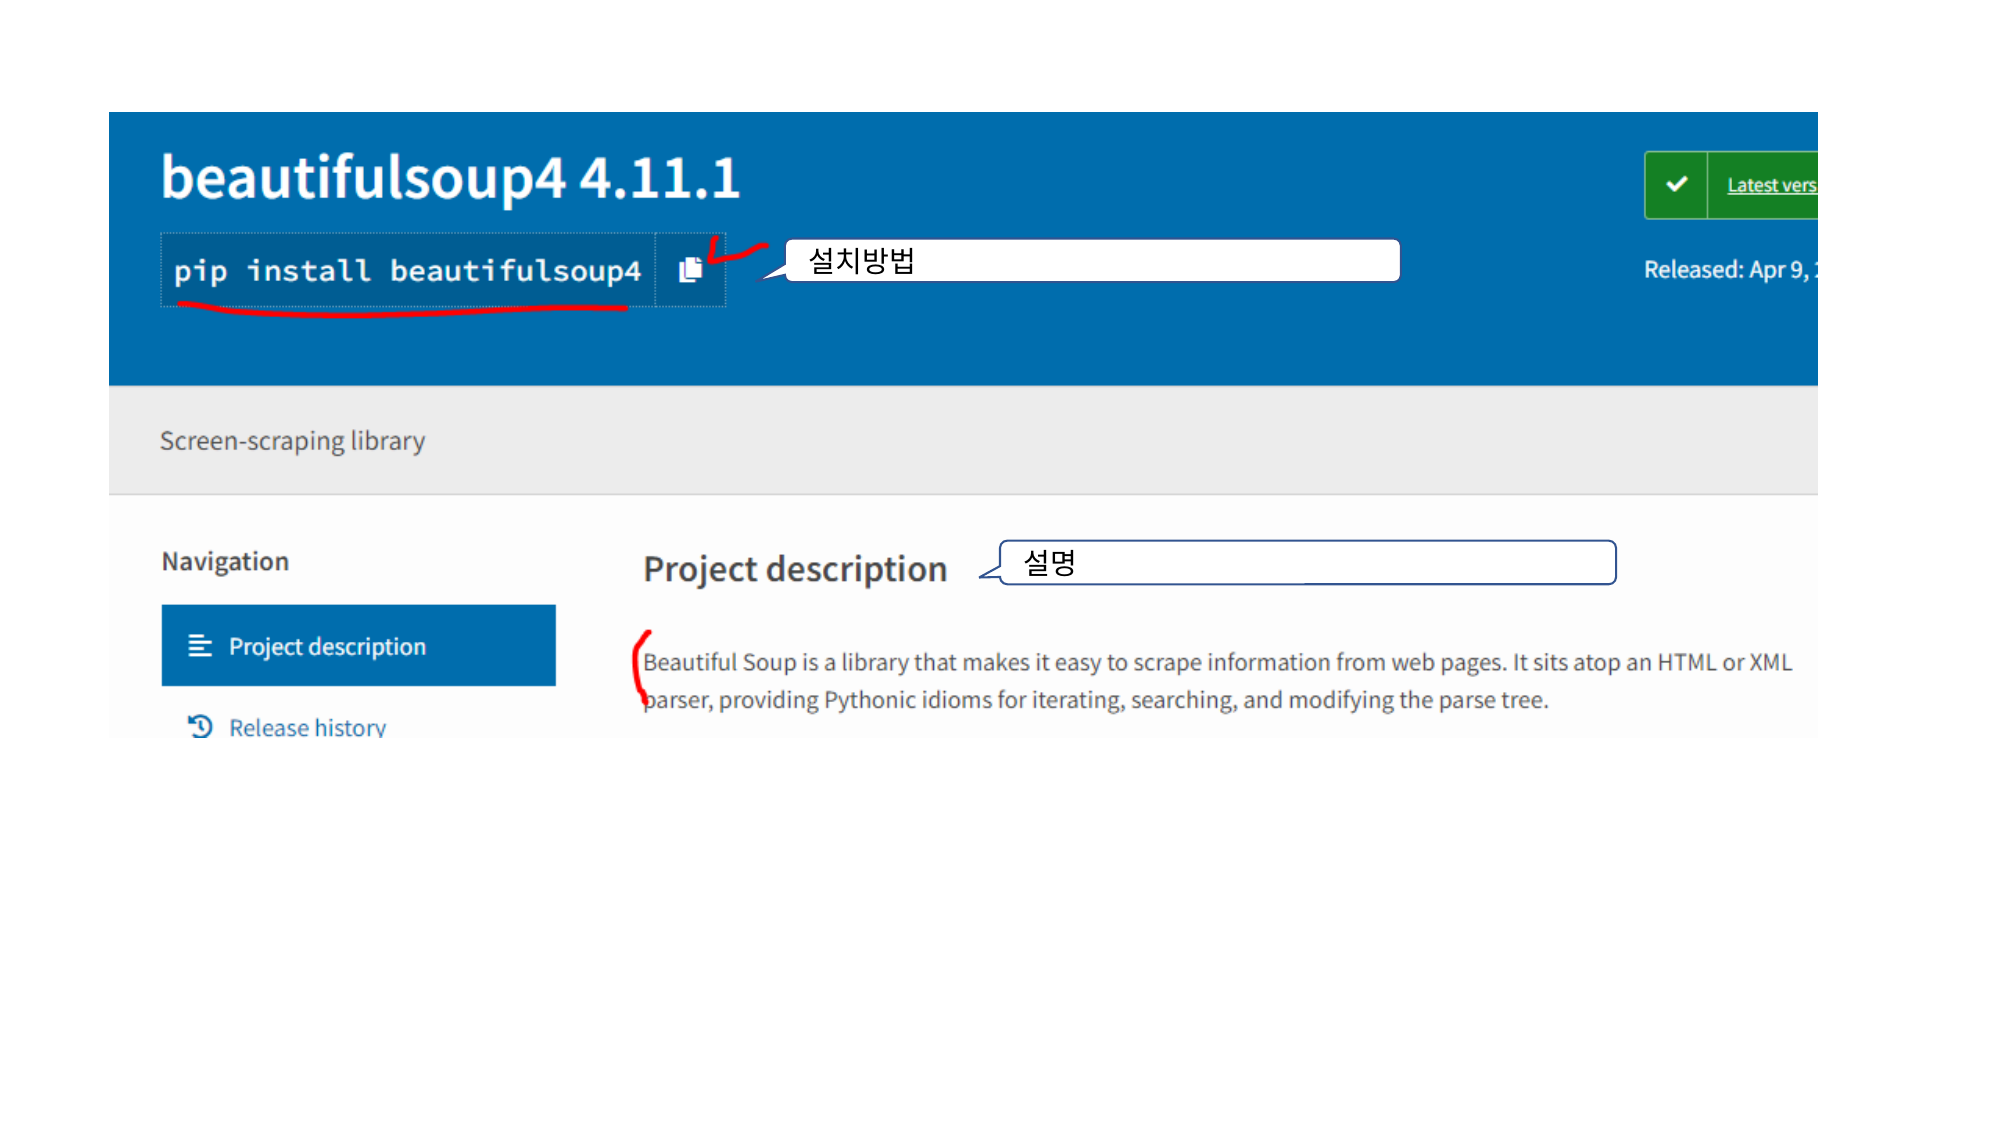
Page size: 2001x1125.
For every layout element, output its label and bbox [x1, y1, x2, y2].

picture [109, 112, 1818, 738]
